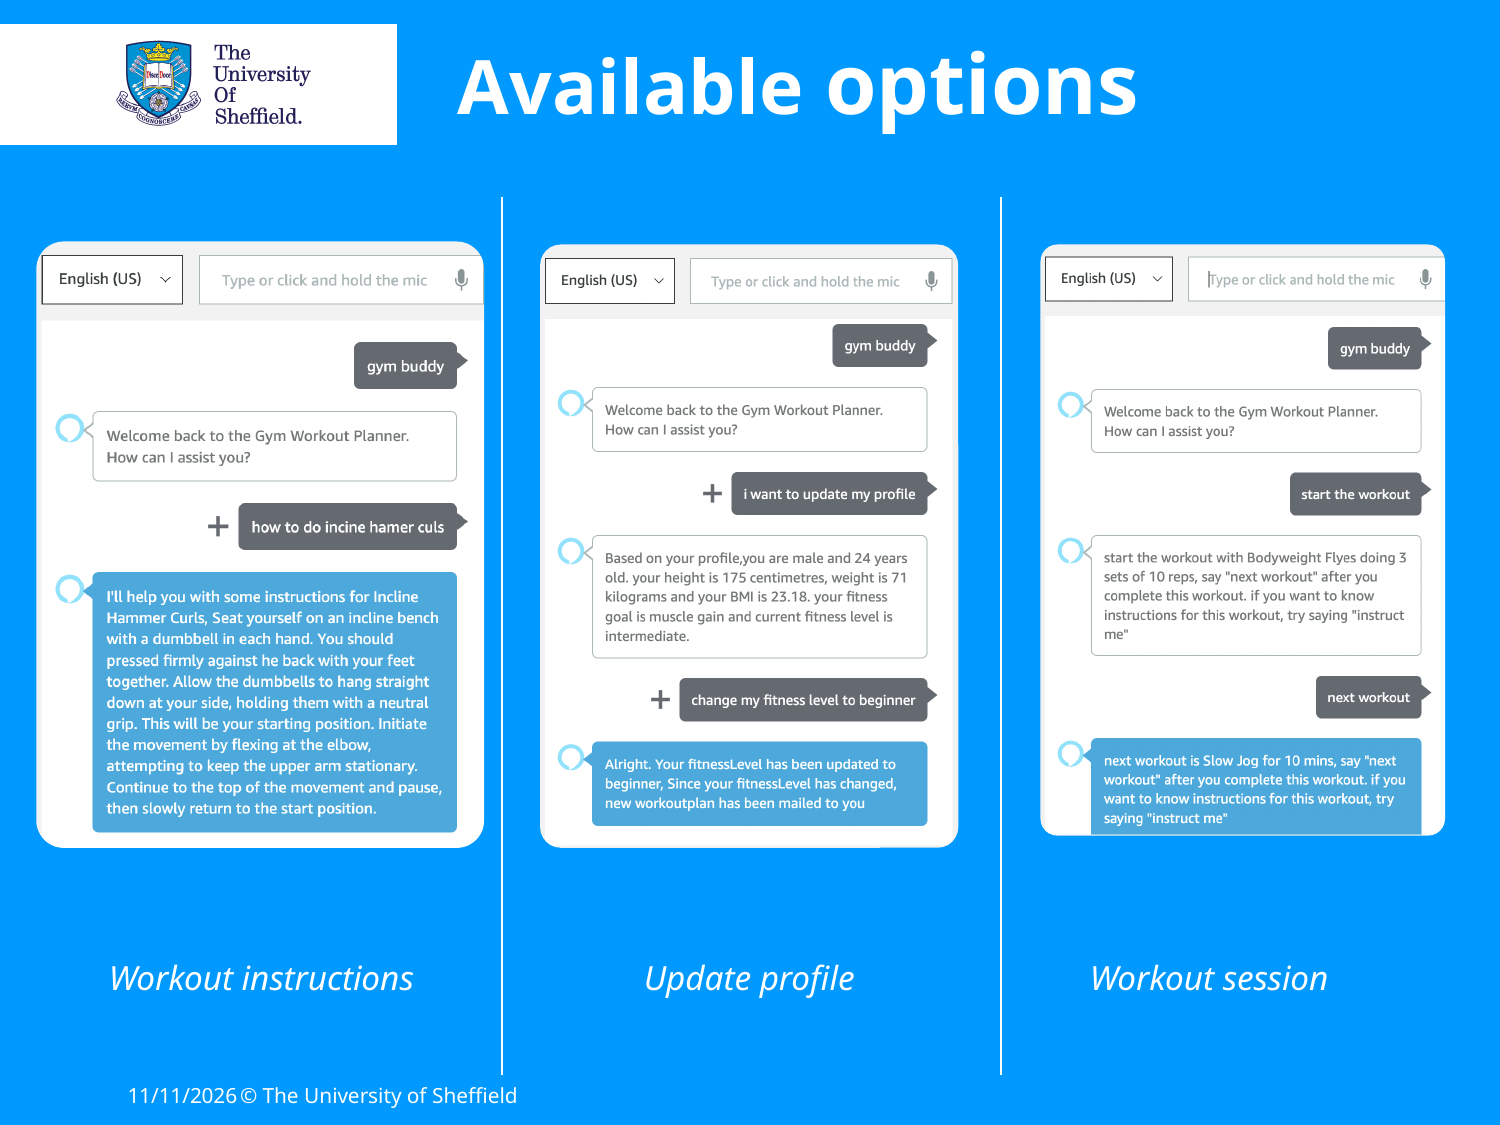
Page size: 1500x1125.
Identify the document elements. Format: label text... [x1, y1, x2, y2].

table_header [503, 197, 1000, 1074]
text_box Update profile [628, 950, 870, 1005]
text_box Workout session [1074, 950, 1344, 1005]
picture [540, 244, 959, 848]
table_header [36, 197, 501, 1075]
picture [0, 24, 397, 145]
picture [36, 241, 485, 848]
text_box Workout instructions [93, 950, 429, 1005]
title Available options [442, 40, 1349, 166]
footer © The University of Sheffield [225, 1074, 1075, 1125]
table_header [1002, 197, 1462, 1075]
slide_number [112, 1074, 225, 1125]
picture [1040, 244, 1446, 836]
